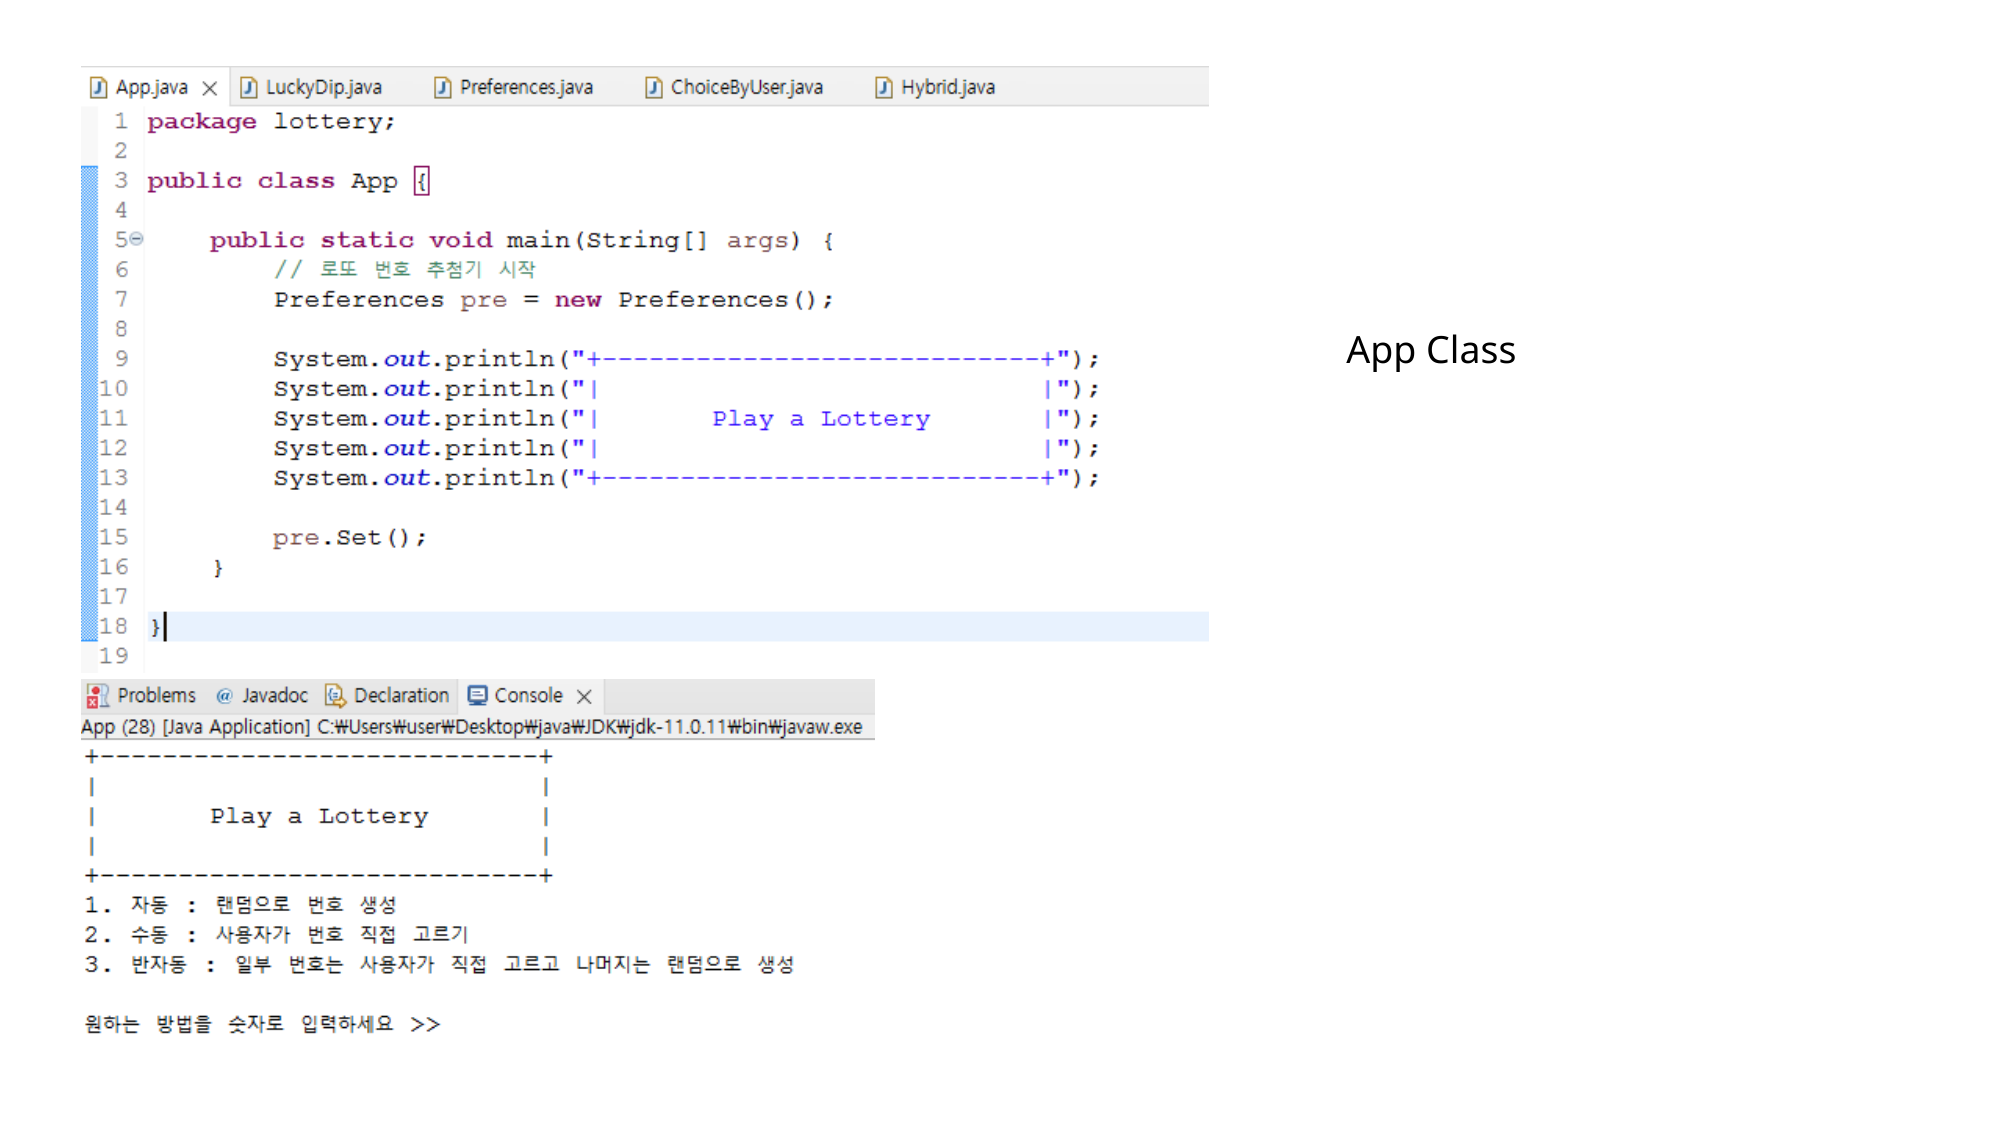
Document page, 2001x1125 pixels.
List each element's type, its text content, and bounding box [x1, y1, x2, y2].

picture [81, 679, 875, 1096]
picture [81, 66, 1209, 673]
title App Class [1331, 153, 1865, 523]
